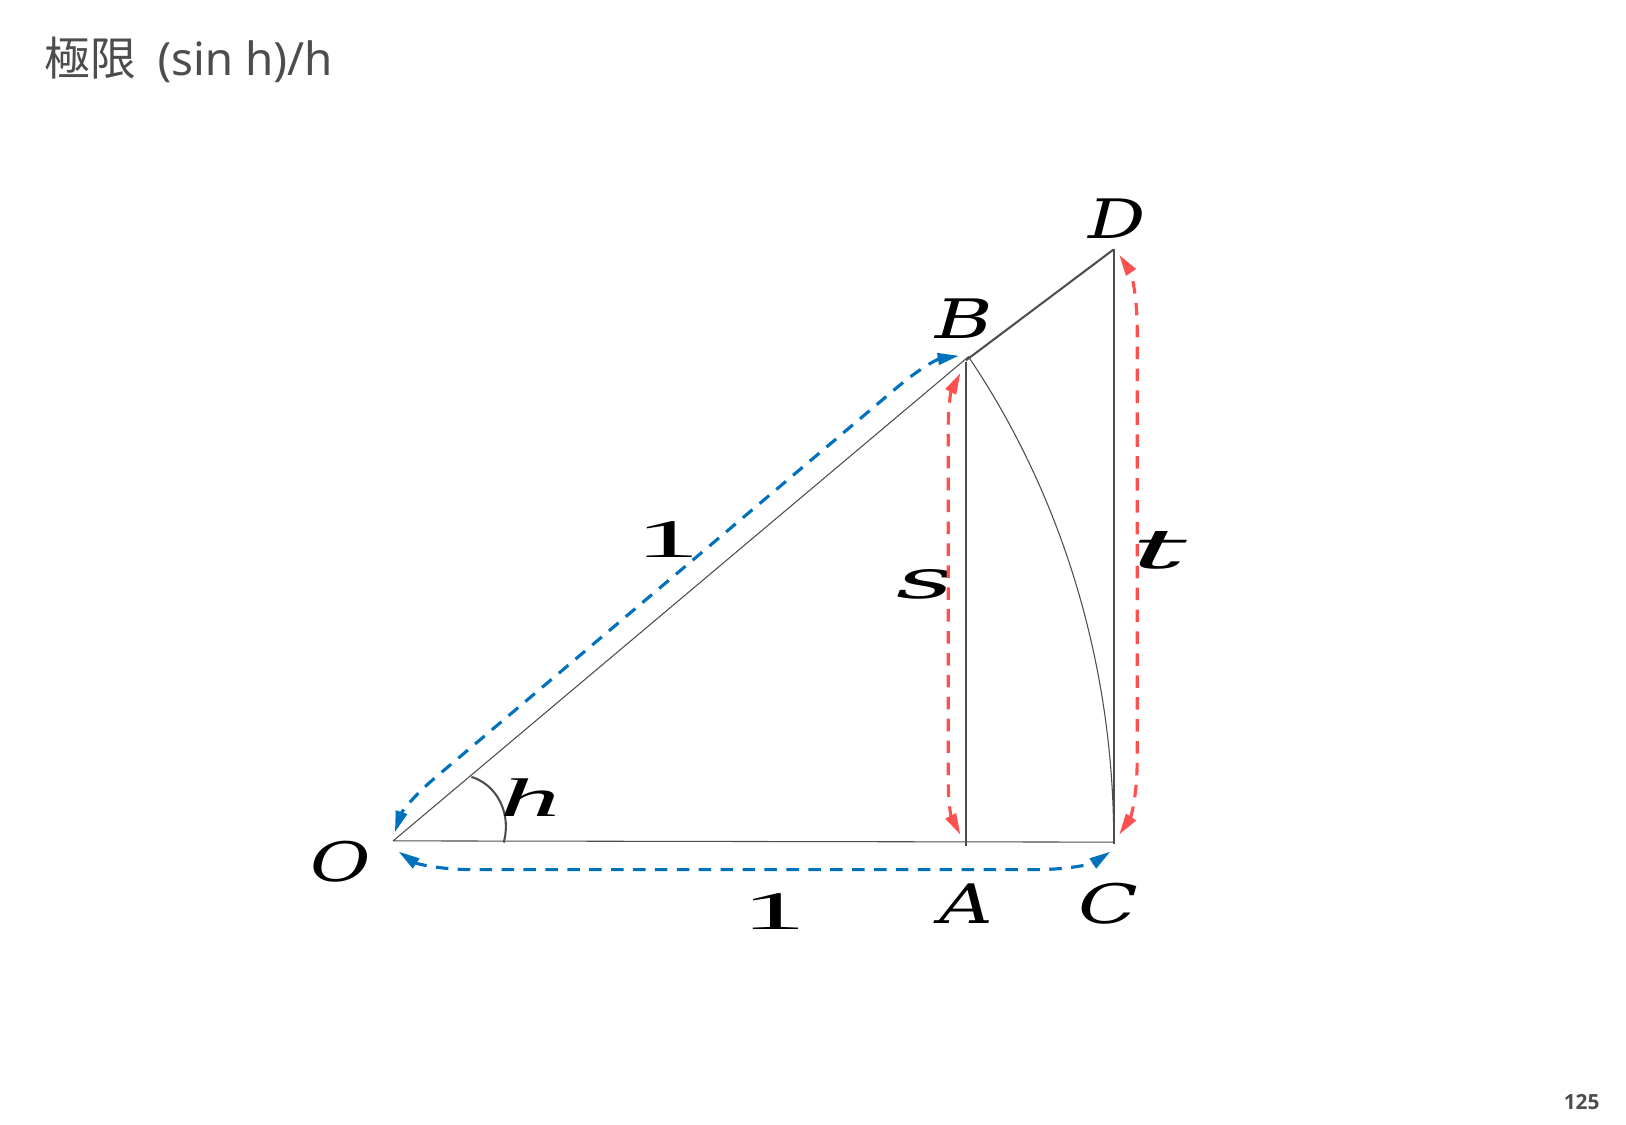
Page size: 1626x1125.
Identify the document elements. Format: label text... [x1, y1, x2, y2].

text_box [945, 373, 961, 835]
text_box [1119, 255, 1138, 835]
text_box [393, 362, 962, 842]
text_box [970, 368, 1110, 843]
slide_number 124 [1220, 1081, 1600, 1124]
title 極限 (sin h)/h [44, 25, 1581, 90]
text_box [399, 851, 1110, 871]
text_box [394, 352, 959, 832]
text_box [965, 249, 1113, 361]
